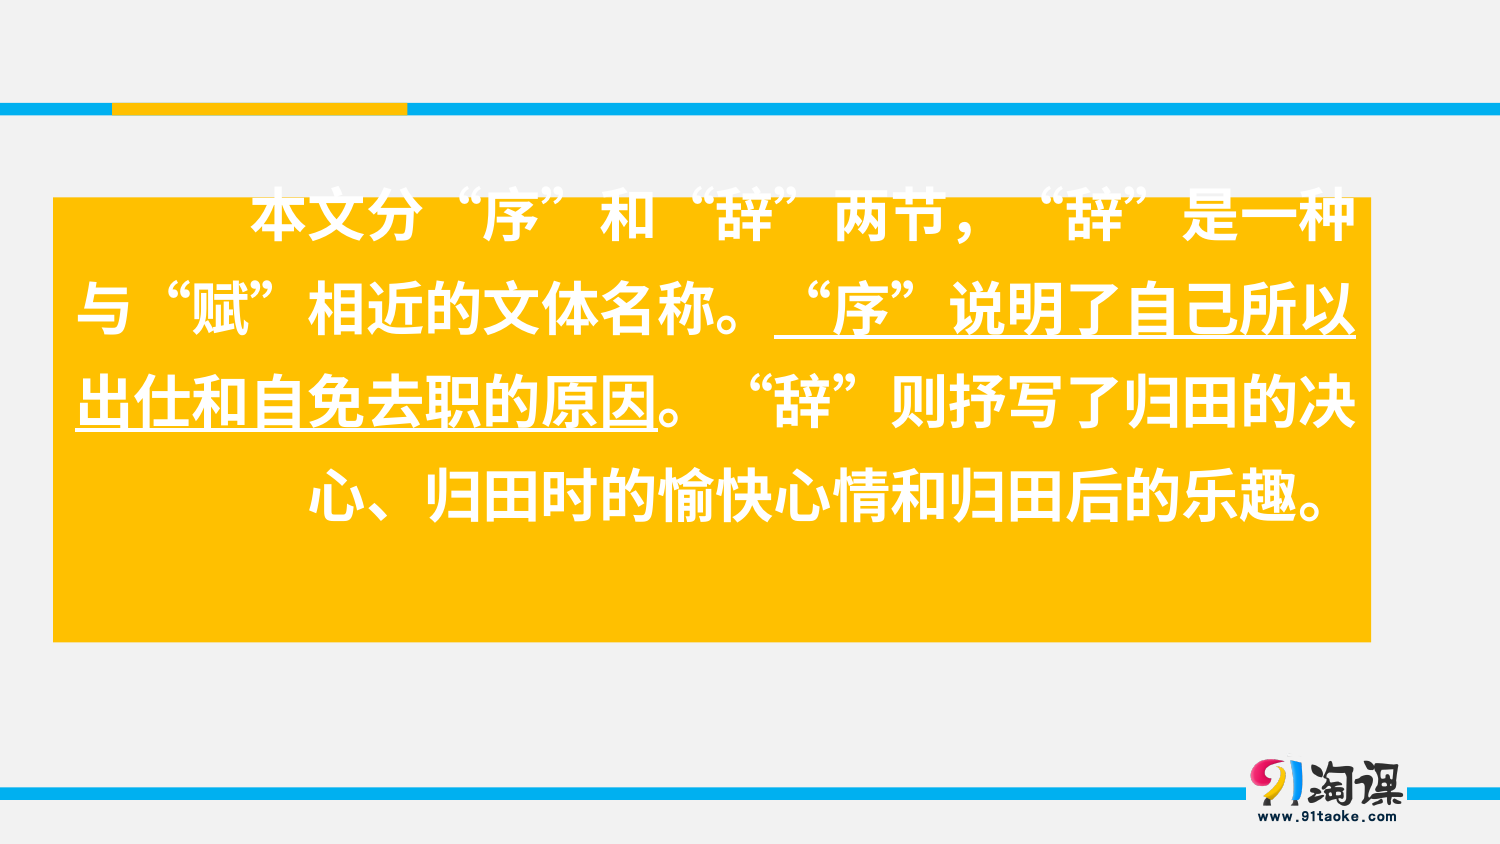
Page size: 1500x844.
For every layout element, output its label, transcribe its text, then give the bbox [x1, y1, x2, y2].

picture [1245, 750, 1408, 832]
list 本文分“序”和“辞”两节，“辞”是一种与“赋”相近的文体名称。“序”说明了自己所以出仕和自免去职的原因。“辞”则抒写了归田的决心、归田时的愉快心情和归田后的乐趣。 [53, 197, 1372, 643]
